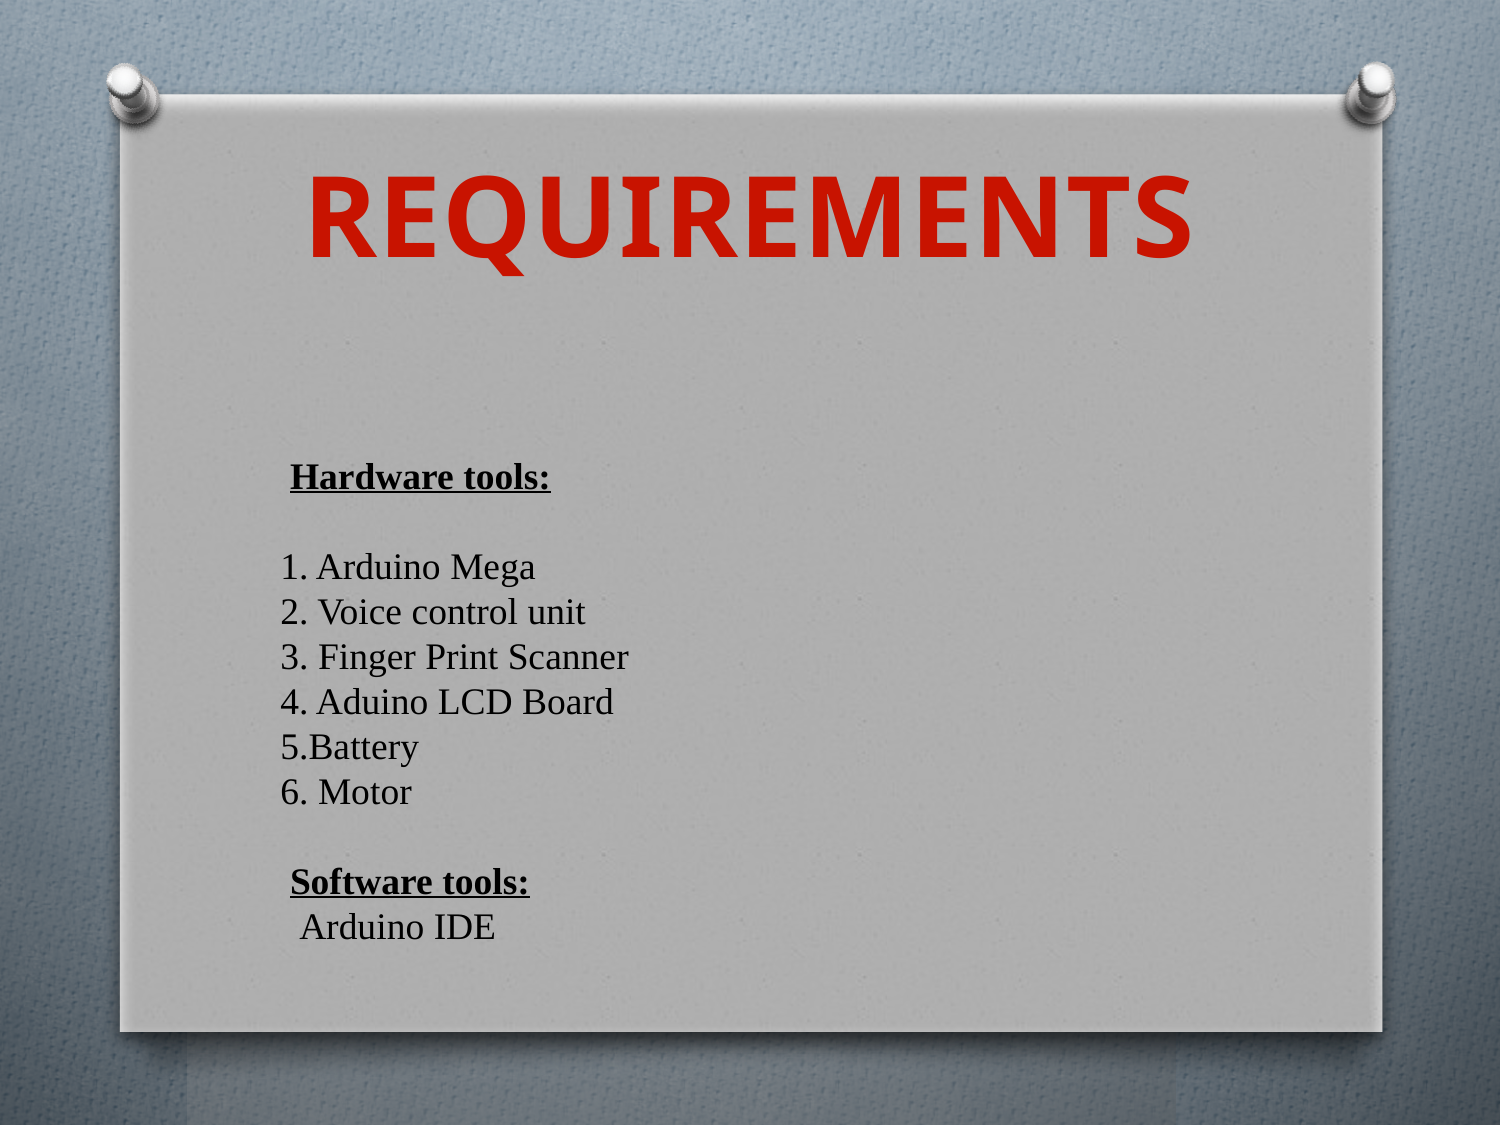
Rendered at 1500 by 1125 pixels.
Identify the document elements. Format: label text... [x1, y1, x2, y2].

picture [1317, 35, 1439, 156]
picture [75, 29, 198, 153]
text_box REQUIREMENTS [288, 137, 1211, 288]
text_box Hardware tools: 1. Arduino Mega 2. Voice control unit 3. Finger Print Scanner 4. Aduino LCD Board 5.Battery 6. Motor Software tools: Arduino IDE [265, 444, 1069, 1000]
